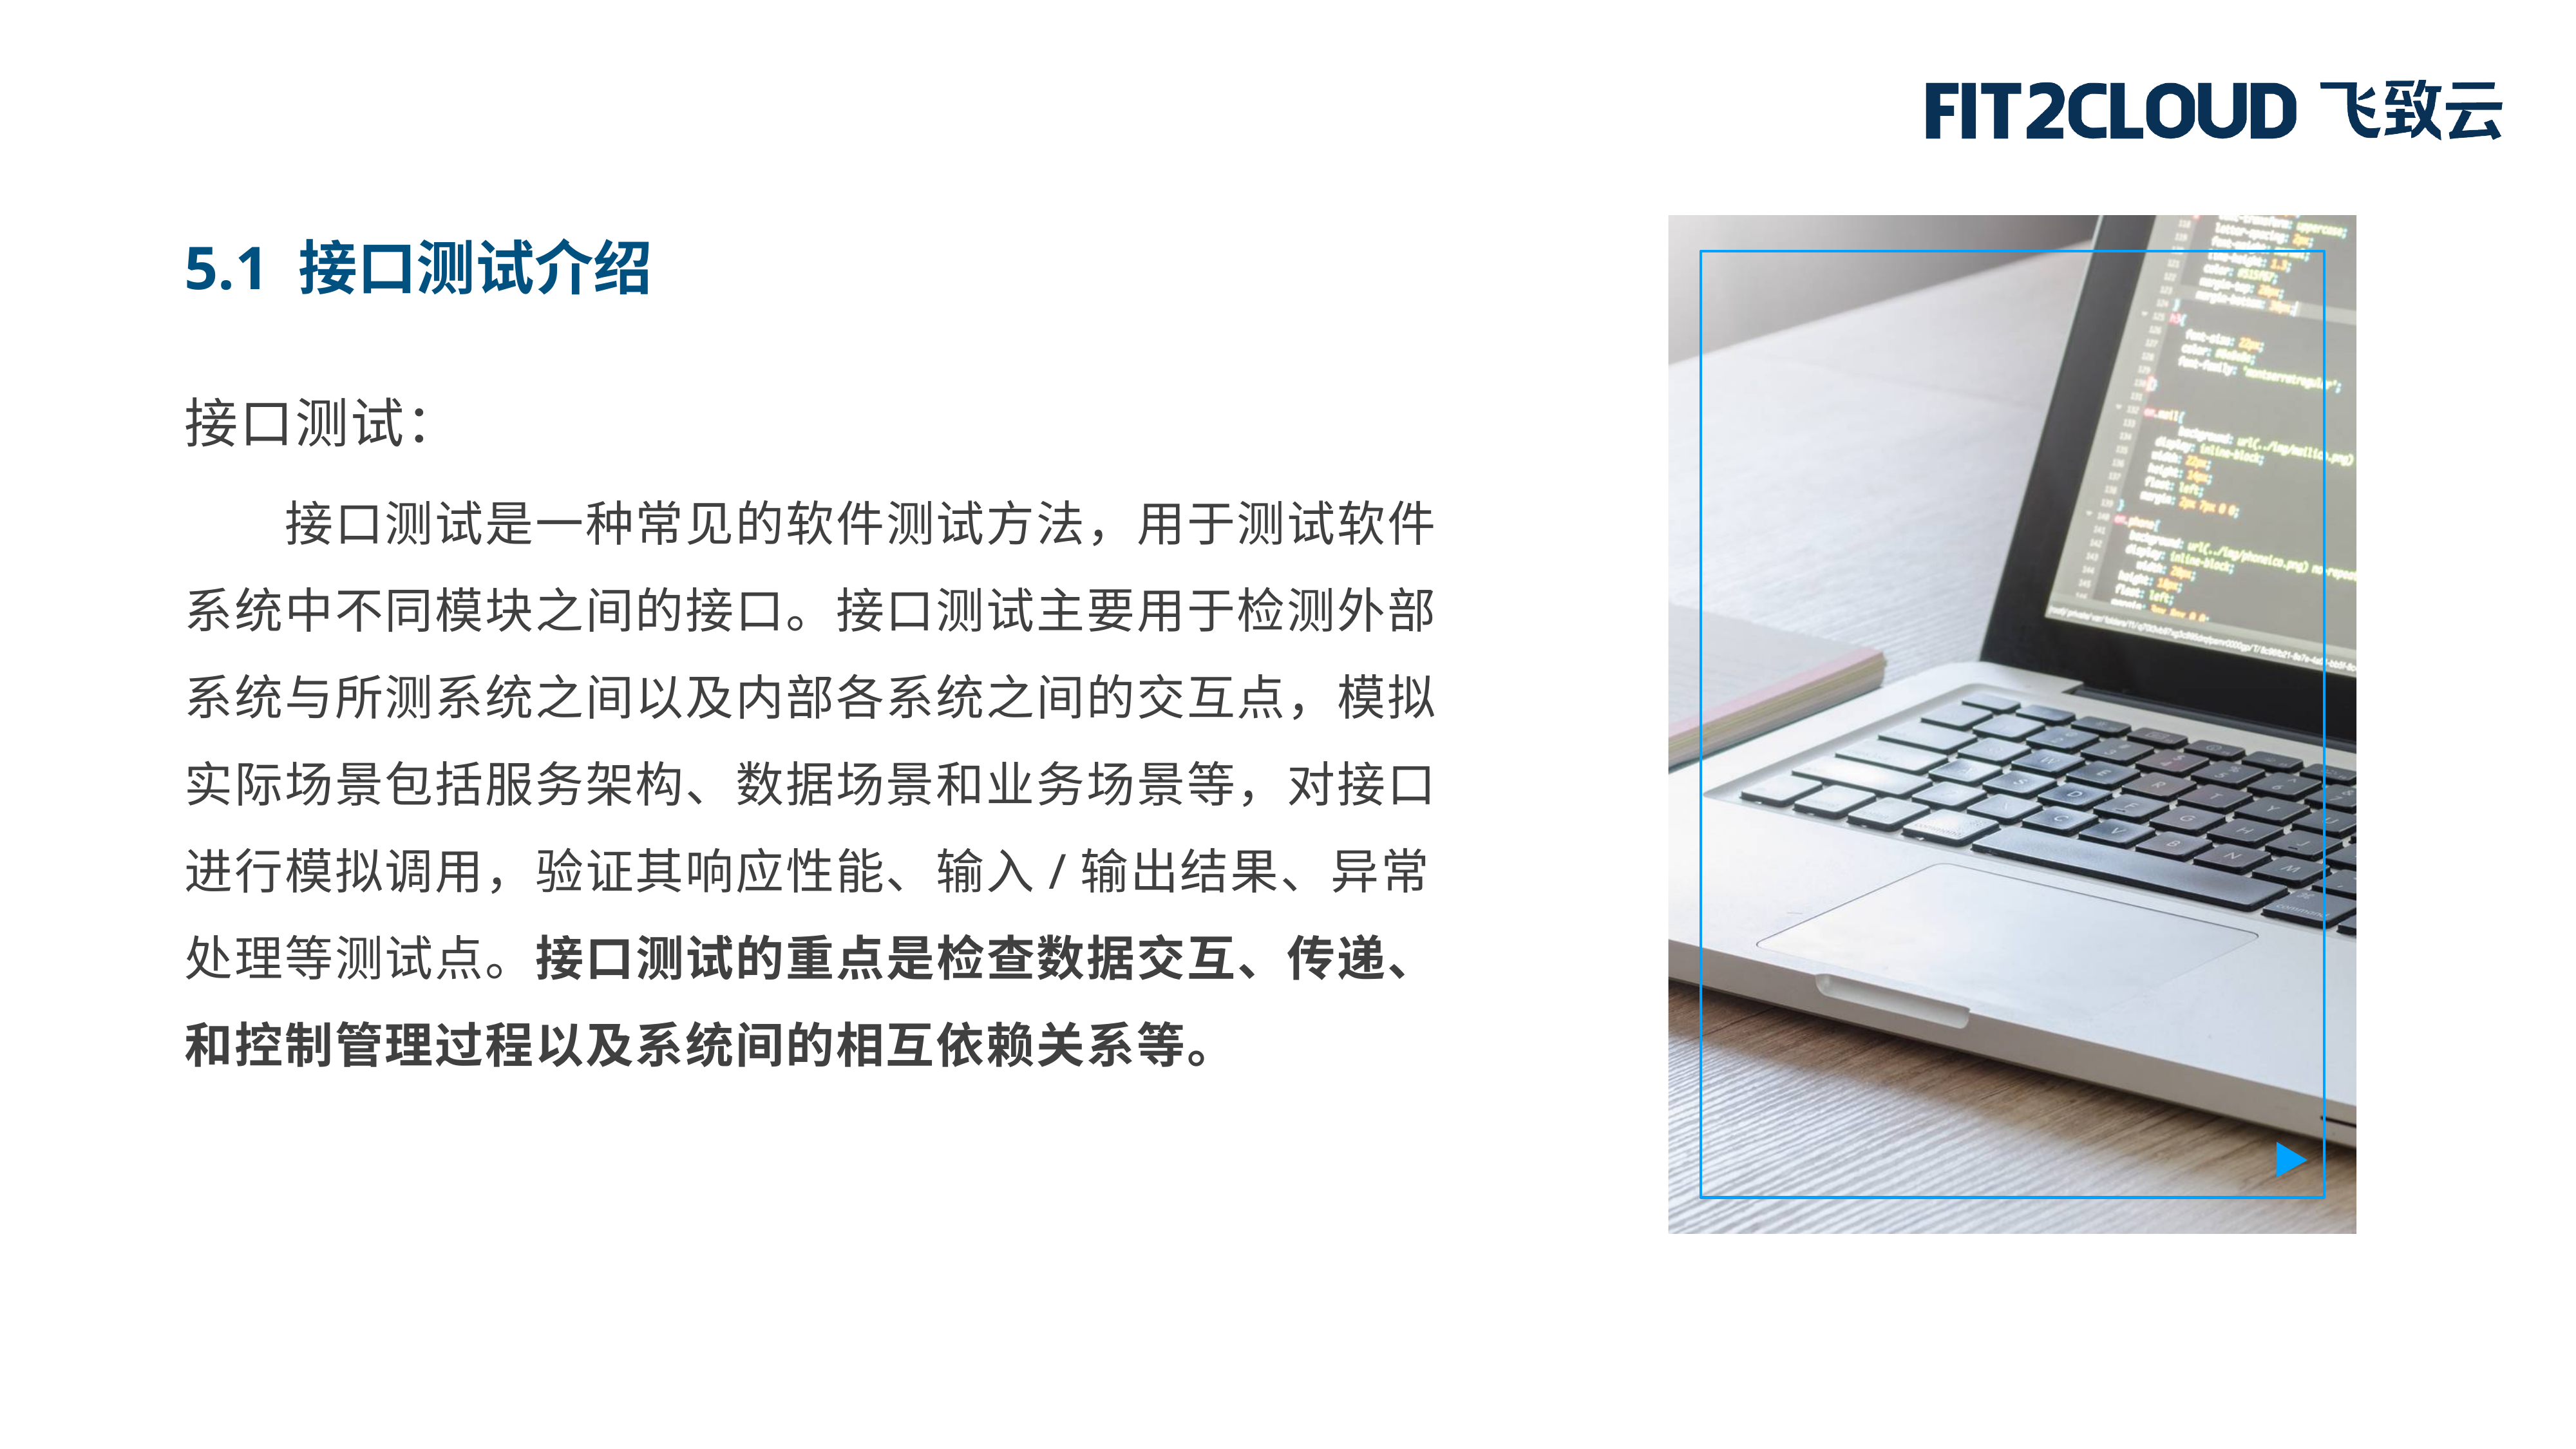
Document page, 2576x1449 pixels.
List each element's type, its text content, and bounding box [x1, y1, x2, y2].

picture [1926, 80, 2503, 140]
text_box 接口测试： 接口测试是一种常见的软件测试方法，用于测试软件系统中不同模块之间的接口。接口测试主要用于检测外部系统与所测系统之间以及内部各系统之间的交互点，模拟实际场景包括服务架构、数据场景和业务场景等，对接口进行模拟调用，验证其响应性能、输入/输出结果、异常处理等测试点。接口测试的重点是检查数据交互、传递、和控制管理过程以及系统间的相互依赖关系等。 [171, 370, 1492, 1285]
picture [1668, 215, 2357, 1234]
text_box 5.1 接口测试介绍 [171, 164, 1492, 307]
